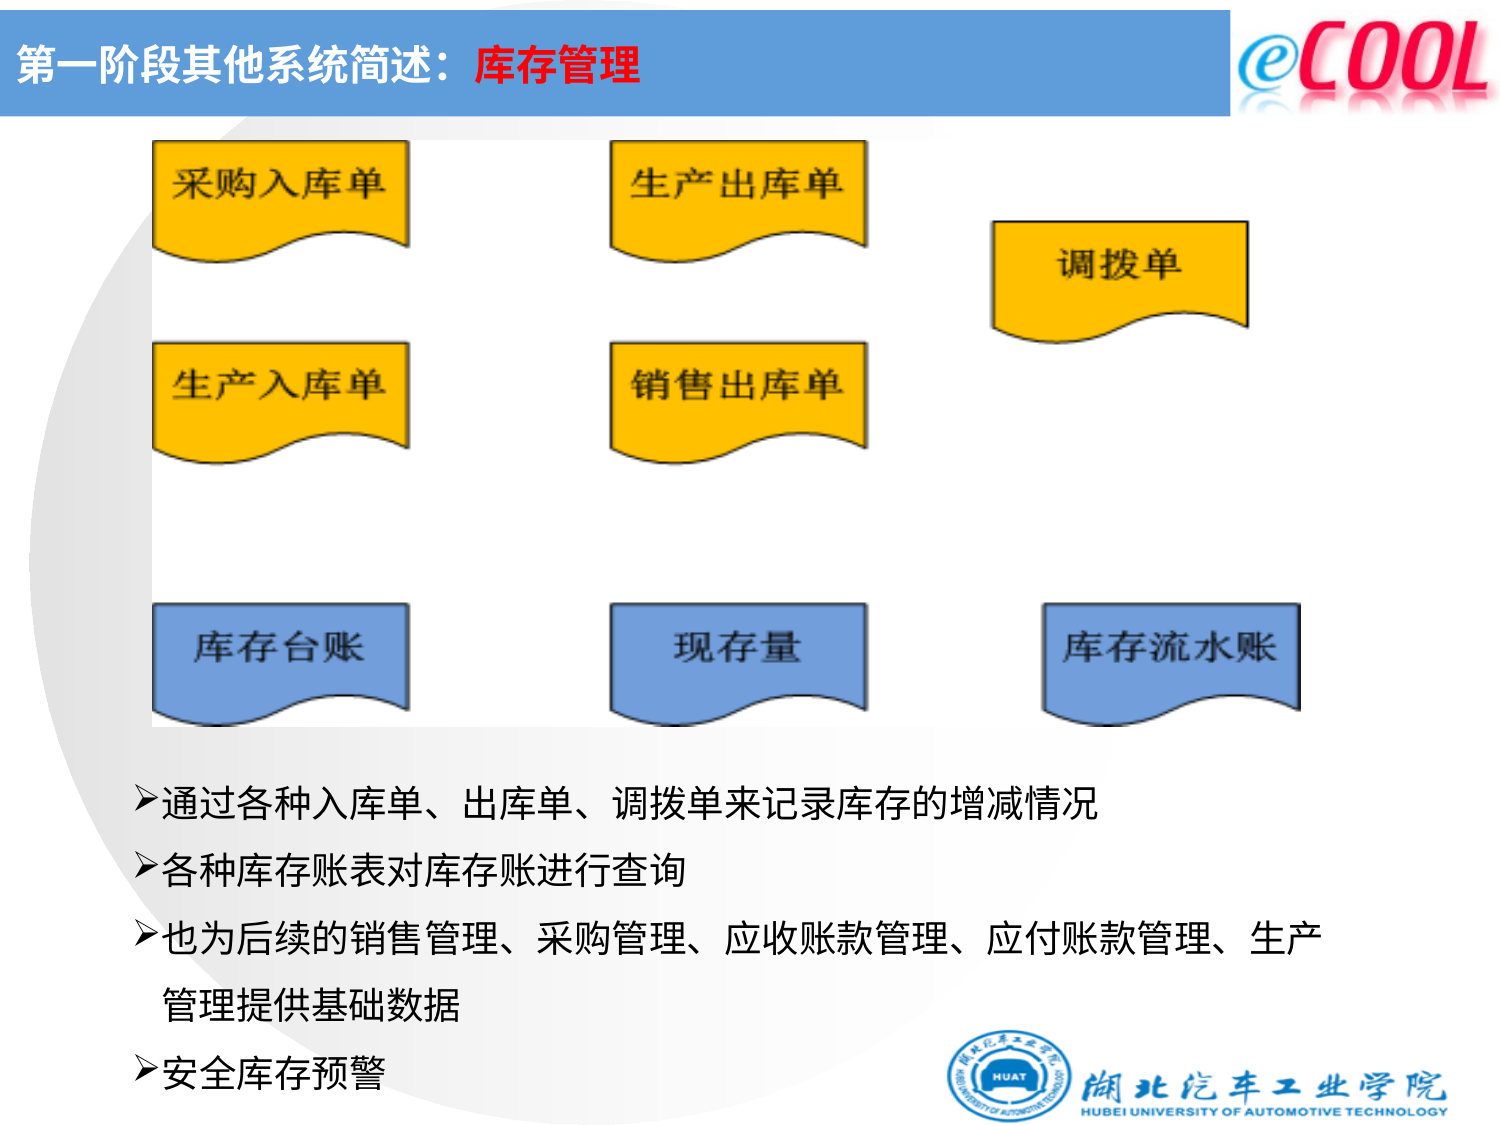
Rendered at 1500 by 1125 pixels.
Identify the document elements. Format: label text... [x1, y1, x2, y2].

picture [927, 1023, 1490, 1125]
picture [152, 140, 1302, 727]
text_box 通过各种入库单、出库单、调拨单来记录库存的增减情况 各种库存账表对库存账进行查询 也为后续的销售管理、采购管理、应收账款管理、应付账款管理、生产管理提供基础数据 安全库存预警 [117, 750, 1348, 1103]
title 第一阶段其他系统简述：库存管理 [0, 23, 1231, 104]
picture [1232, 9, 1500, 117]
